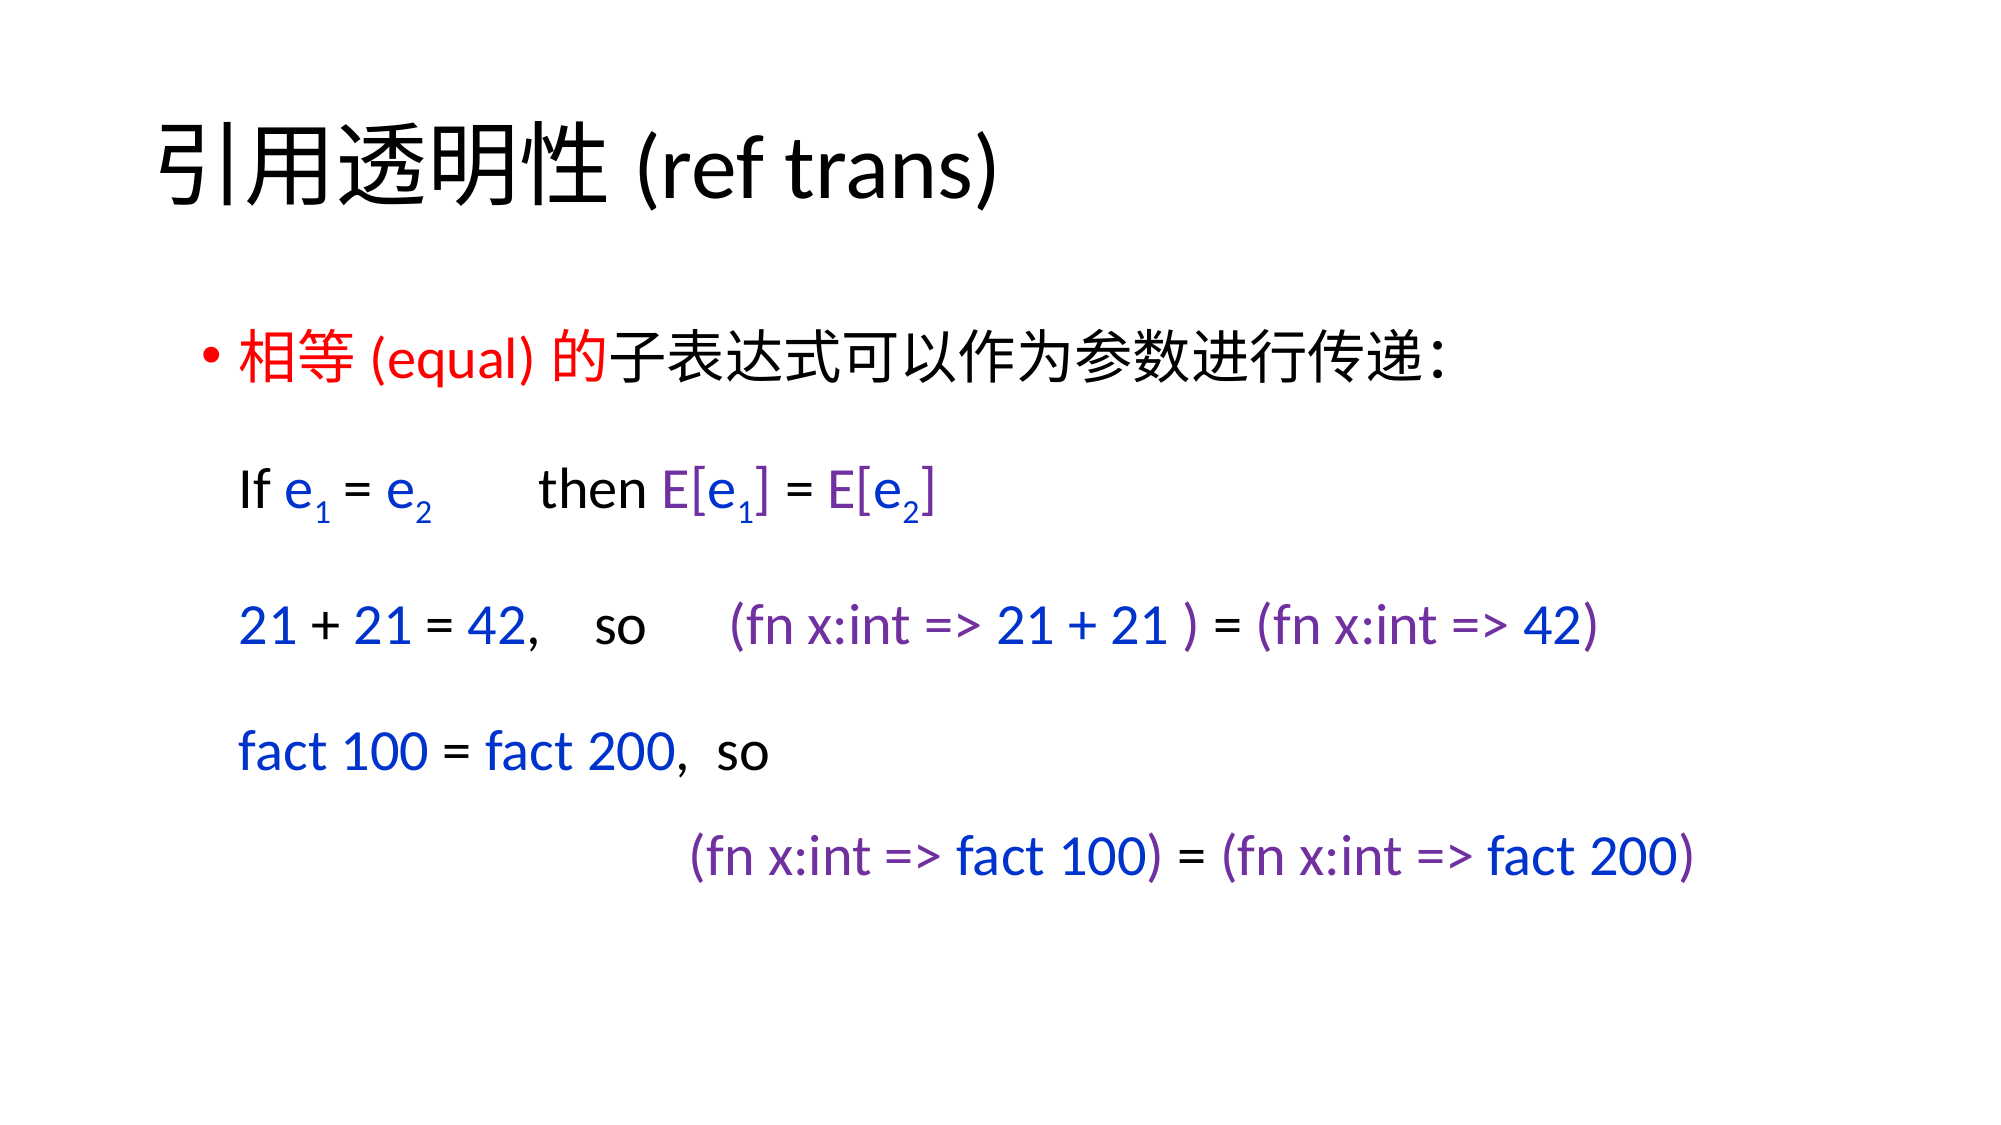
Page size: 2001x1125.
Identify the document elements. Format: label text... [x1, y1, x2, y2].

list 相等(equal)的子表达式可以作为参数进行传递： If e1 = e2 then E[e1] = E[e2] 21 + 21 = 42, so (fn x:int => 21 + 21 ) = (fn x:int => 42) fact 100 = fact 200, so (fn x:int => fact 100) = (fn x:int => fact 200) [186, 277, 1912, 992]
title 引用透明性(ref trans) [137, 59, 1863, 278]
